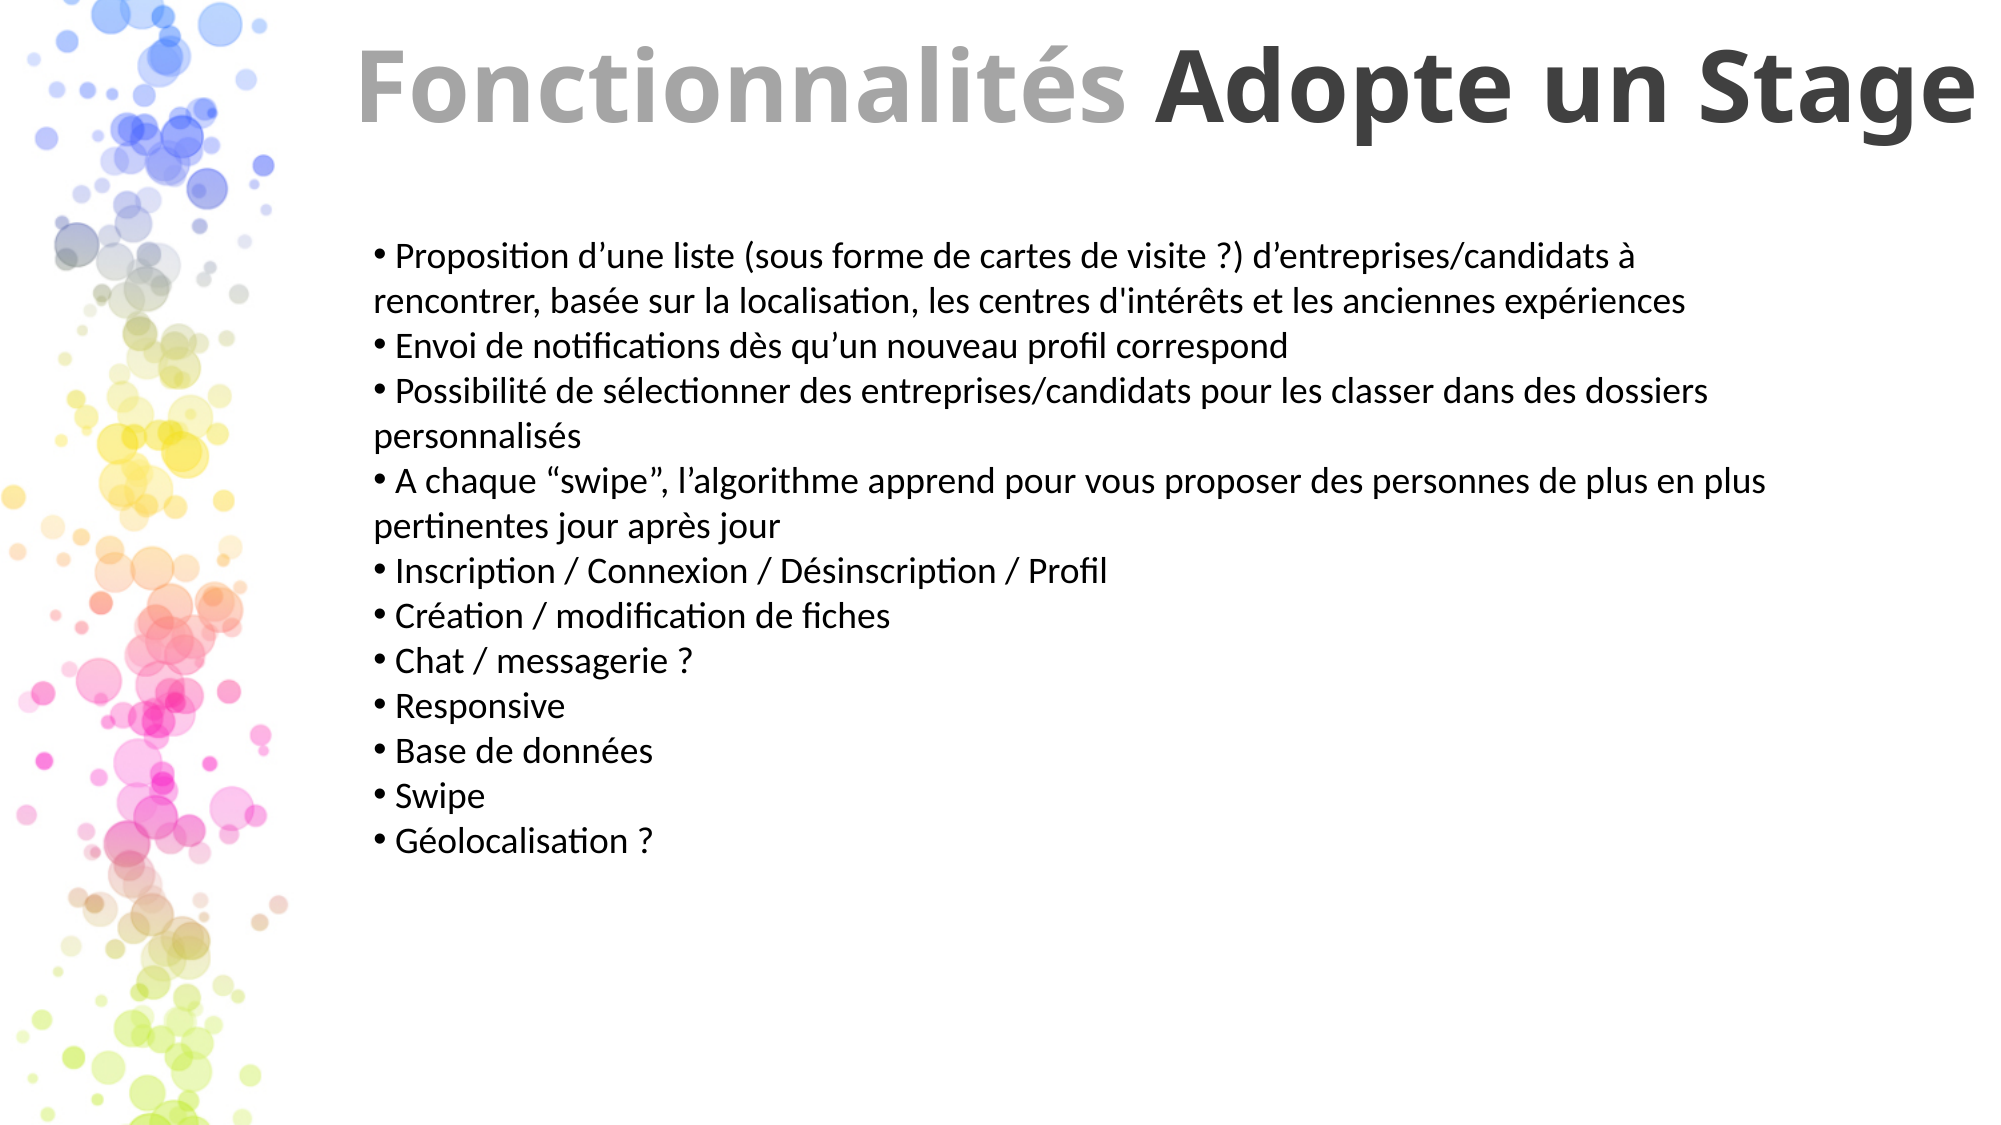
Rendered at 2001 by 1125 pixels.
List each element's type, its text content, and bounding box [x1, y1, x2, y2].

text_box Proposition d’une liste (sous forme de cartes de visite ?) d’entreprises/candidats à rencontrer, basée sur la localisation, les centres d'intérêts et les anciennes expériences Envoi de notifications dès qu’un nouveau profil correspond Possibilité de sélectionner des entreprises/candidats pour les classer dans des dossiers personnalisés A chaque “swipe”, l’algorithme apprend pour vous proposer des personnes de plus en plus pertinentes jour après jour Inscription / Connexion / Désinscription / Profil Création / modification de fiches Chat / messagerie ? Responsive Base de données Swipe Géolocalisation ? [358, 223, 1813, 1004]
title Fonctionnalités Adopte un Stage [338, 5, 2000, 176]
picture [0, 0, 2001, 1125]
